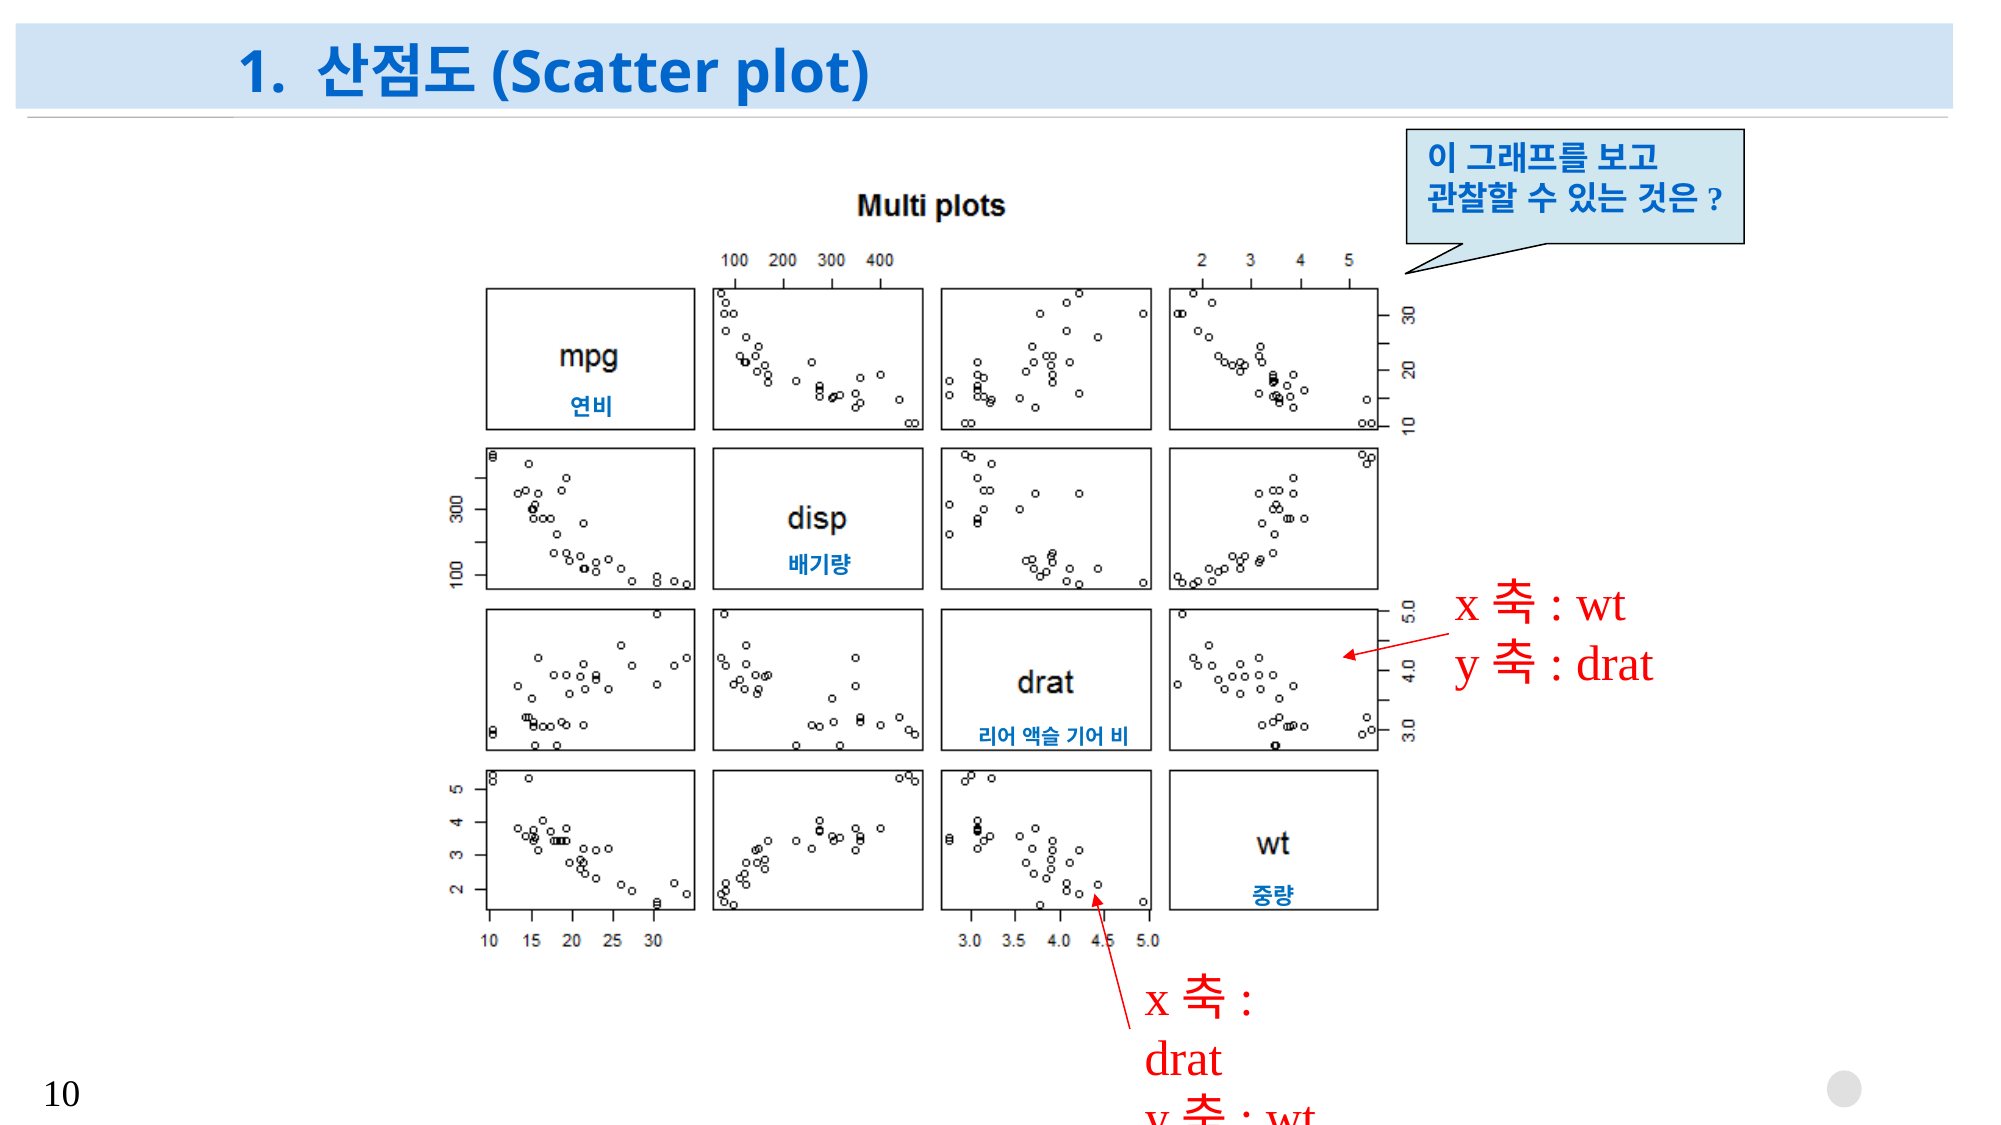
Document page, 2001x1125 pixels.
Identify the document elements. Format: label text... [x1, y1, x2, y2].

title 1. 산점도(Scatter plot) [222, 25, 1733, 114]
text_box 이 그래프를 보고 관찰할 수 있는 것은? [1412, 129, 1739, 224]
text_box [1342, 633, 1450, 658]
text_box x축: wt y축: drat [1474, 562, 1669, 698]
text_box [1094, 893, 1131, 1030]
picture [397, 160, 1469, 1001]
text_box [1474, 129, 1745, 260]
text_box [1406, 129, 1412, 159]
text_box [1826, 1070, 1862, 1108]
text_box x축: drat y축: wt [1129, 1009, 1341, 1125]
